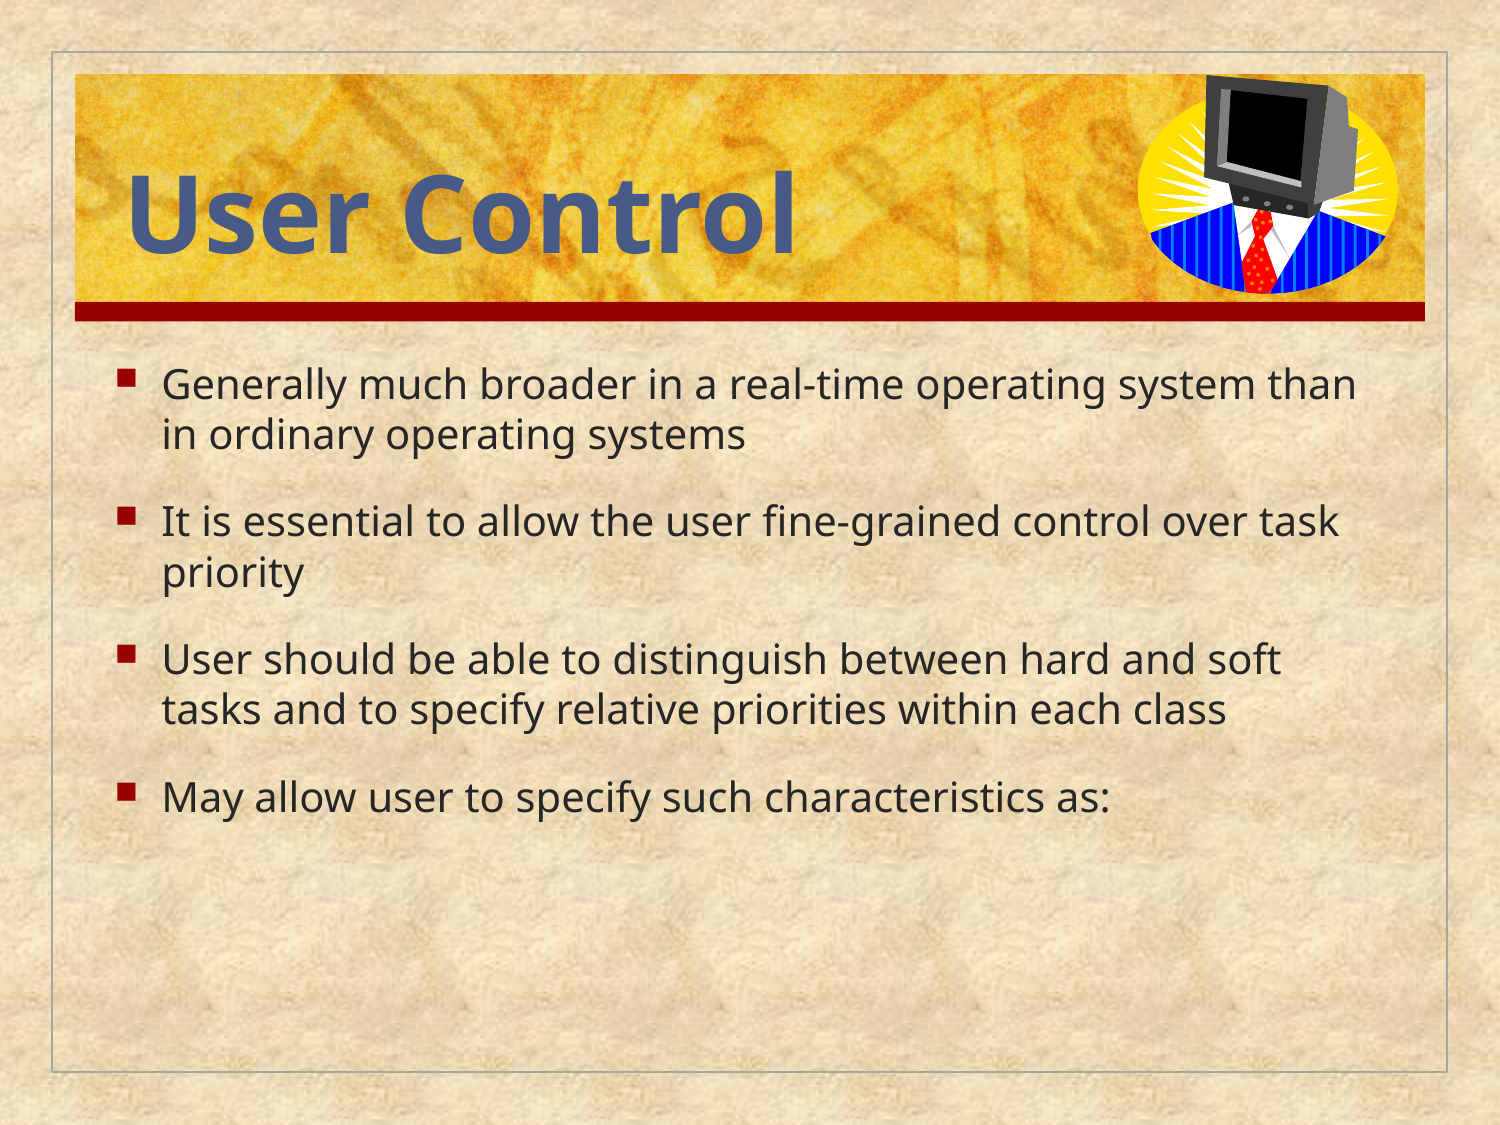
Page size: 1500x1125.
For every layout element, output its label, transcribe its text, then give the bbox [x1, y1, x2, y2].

picture [0, 0, 1500, 1125]
title User Control [108, 74, 1136, 275]
picture [53, 53, 1446, 524]
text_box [49, 524, 1464, 1125]
list Generally much broader in a real-time operating system than in ordinary operating systems It is essential to allow the user fine-grained control over task priority User should be able to distinguish between hard and soft tasks and to specify relative priorities within each class May allow user to specify such characteristics as: [99, 350, 1400, 524]
